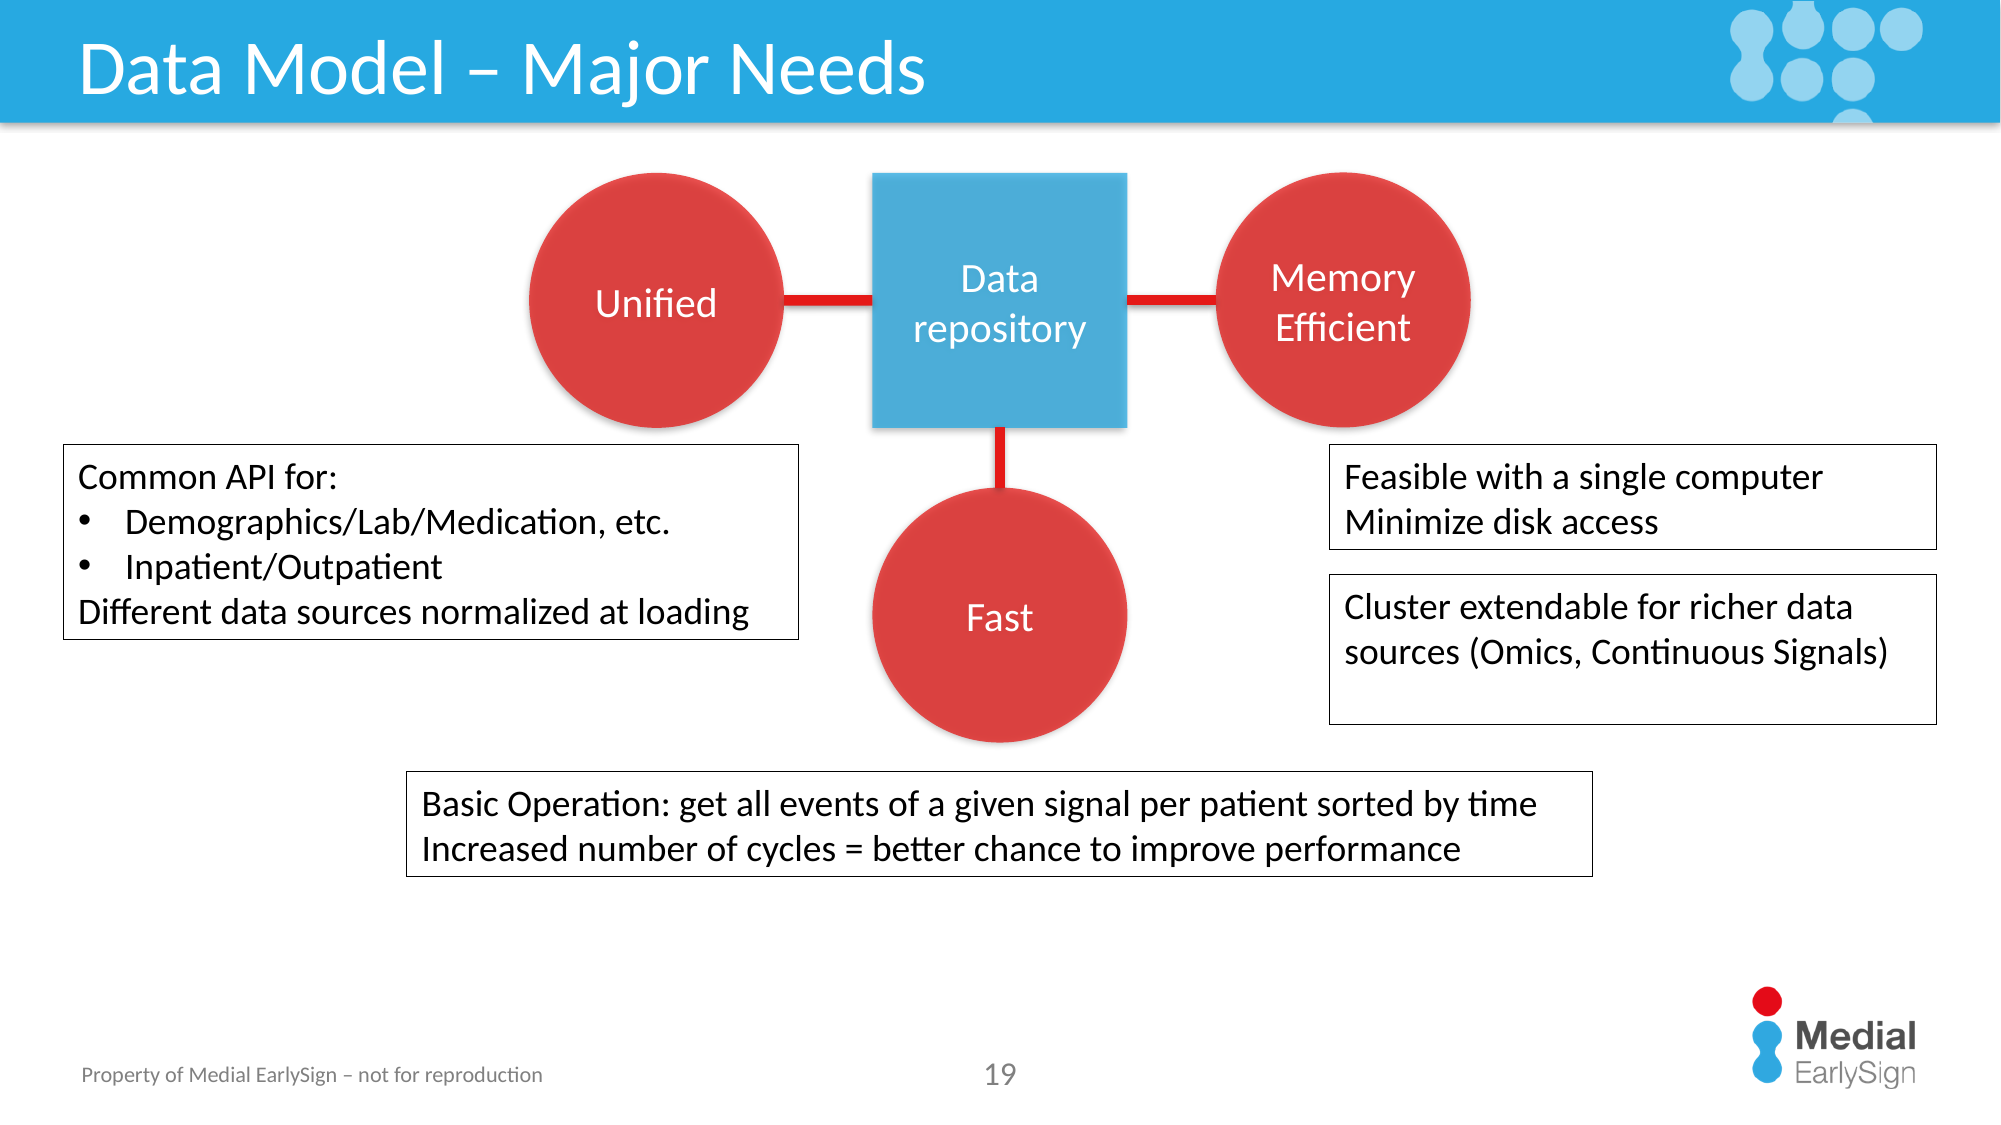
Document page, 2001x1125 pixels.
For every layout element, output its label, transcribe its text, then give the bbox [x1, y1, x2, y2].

text_box Common API for: Demographics/Lab/Medication, etc. Inpatient/Outpatient Different data sources normalized at loading [63, 444, 799, 640]
text_box Fast [871, 487, 1129, 744]
text_box Feasible with a single computer Minimize disk access [1329, 444, 1937, 550]
text_box Data repository [872, 172, 1128, 429]
text_box Unified [528, 172, 785, 429]
text_box Memory Efficient [1215, 171, 1472, 429]
title Data Model – Major Needs [63, 8, 1729, 119]
text_box Basic Operation: get all events of a given signal per patient sorted by time Increased number of cycles = better chance to improve performance [406, 771, 1593, 877]
picture [1730, 1, 1923, 123]
picture [1752, 986, 1915, 1089]
text_box Cluster extendable for richer data sources (Omics, Continuous Signals) [1329, 574, 1937, 725]
